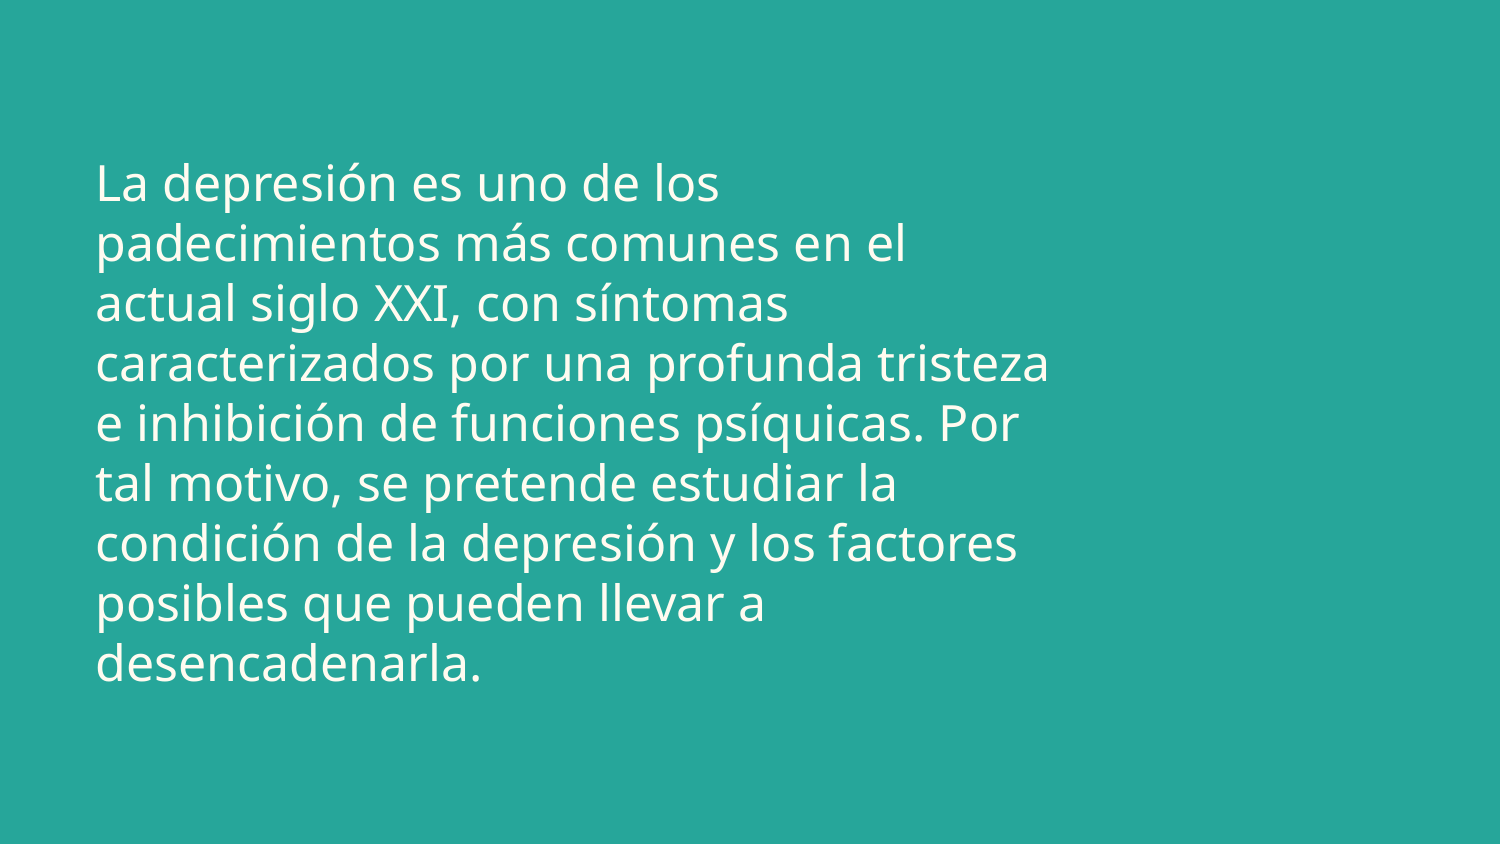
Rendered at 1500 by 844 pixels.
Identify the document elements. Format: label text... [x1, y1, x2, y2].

title La depresión es uno de los padecimientos más comunes en el actual siglo XXI, con síntomas caracterizados por una profunda tristeza e inhibición de funciones psíquicas. Por tal motivo, se pretende estudiar la condición de la depresión y los factores posibles que pueden llevar a desencadenarla. [80, 86, 1072, 758]
